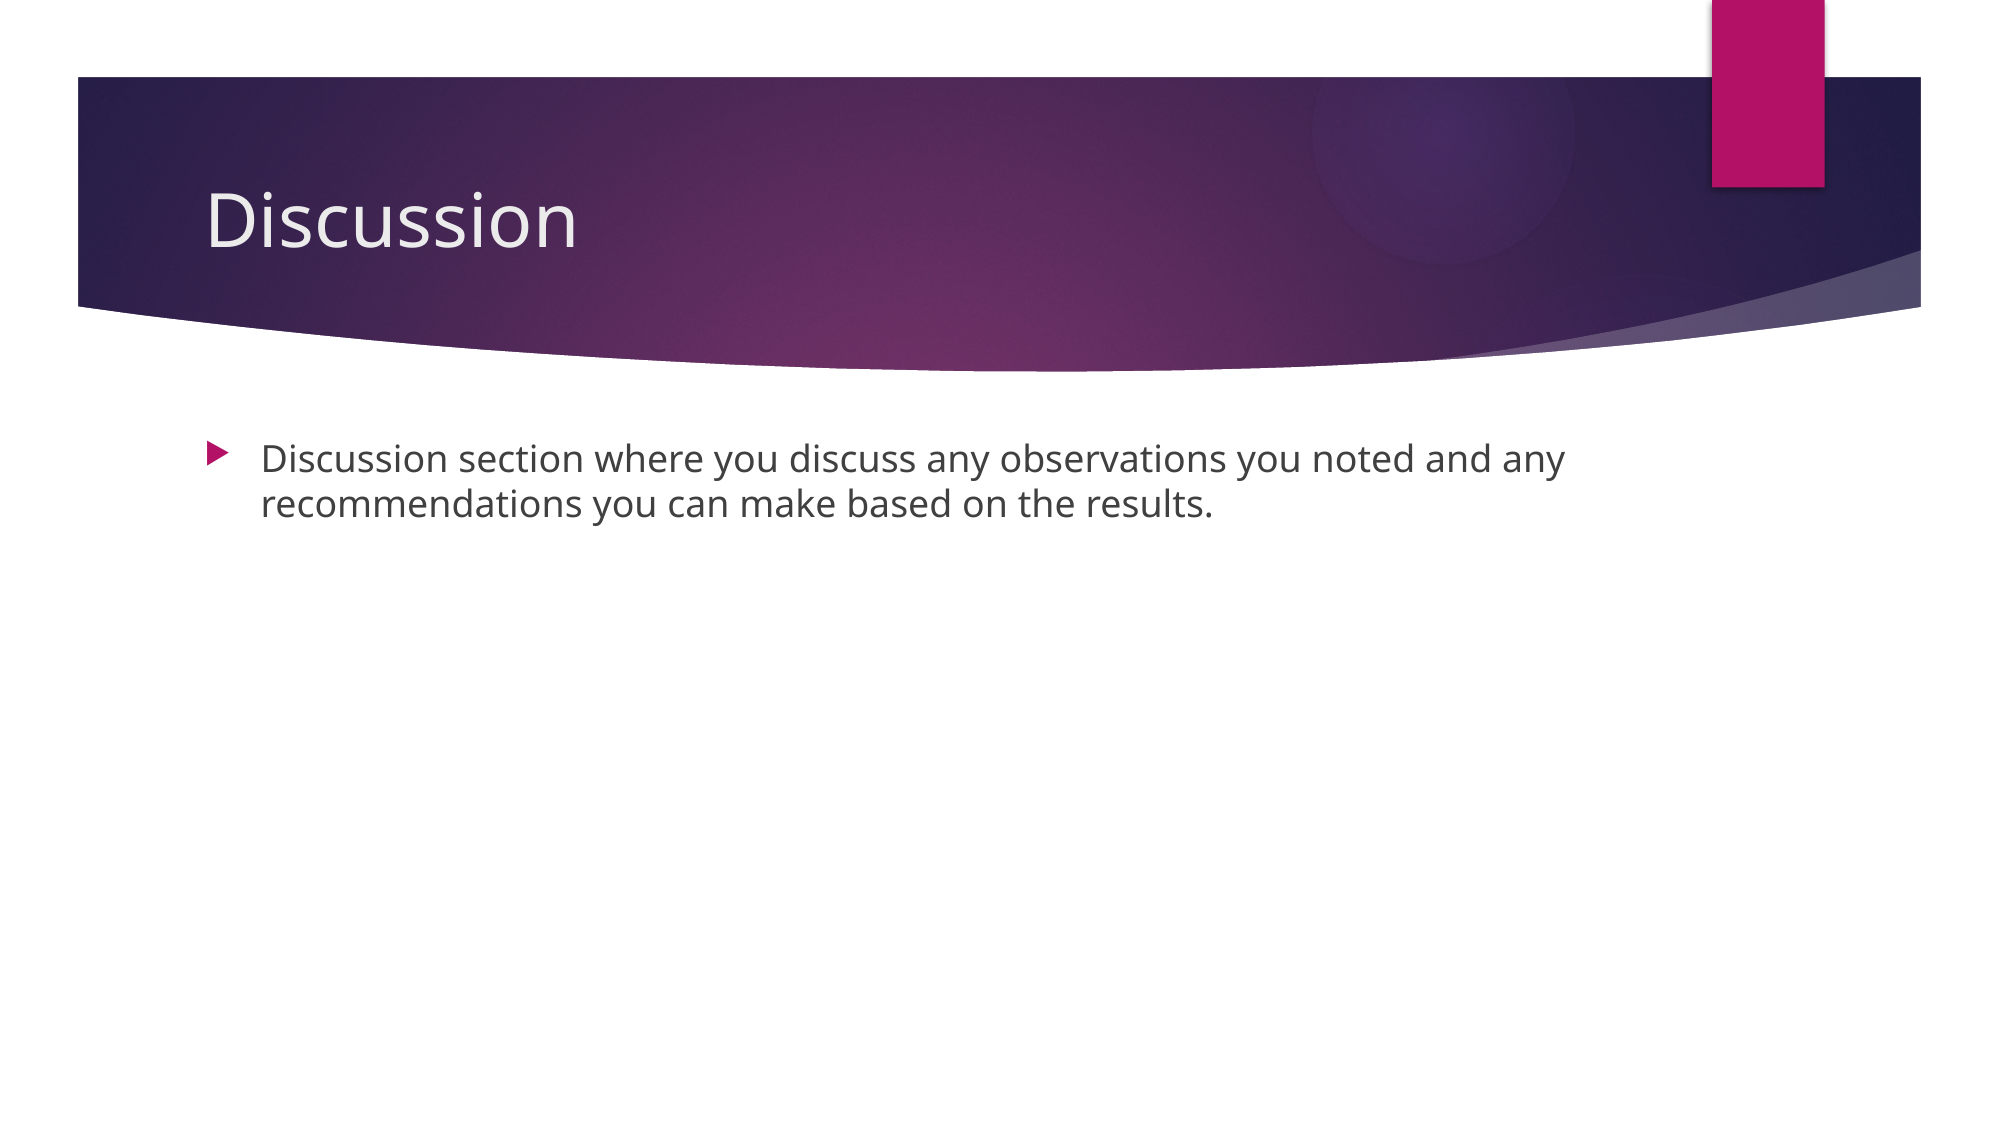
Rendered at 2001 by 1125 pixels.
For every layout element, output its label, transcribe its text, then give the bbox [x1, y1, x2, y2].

title Discussion [189, 159, 1627, 276]
list Discussion section where you discuss any observations you noted and any recommendations you can make based on the results. [189, 427, 1638, 988]
